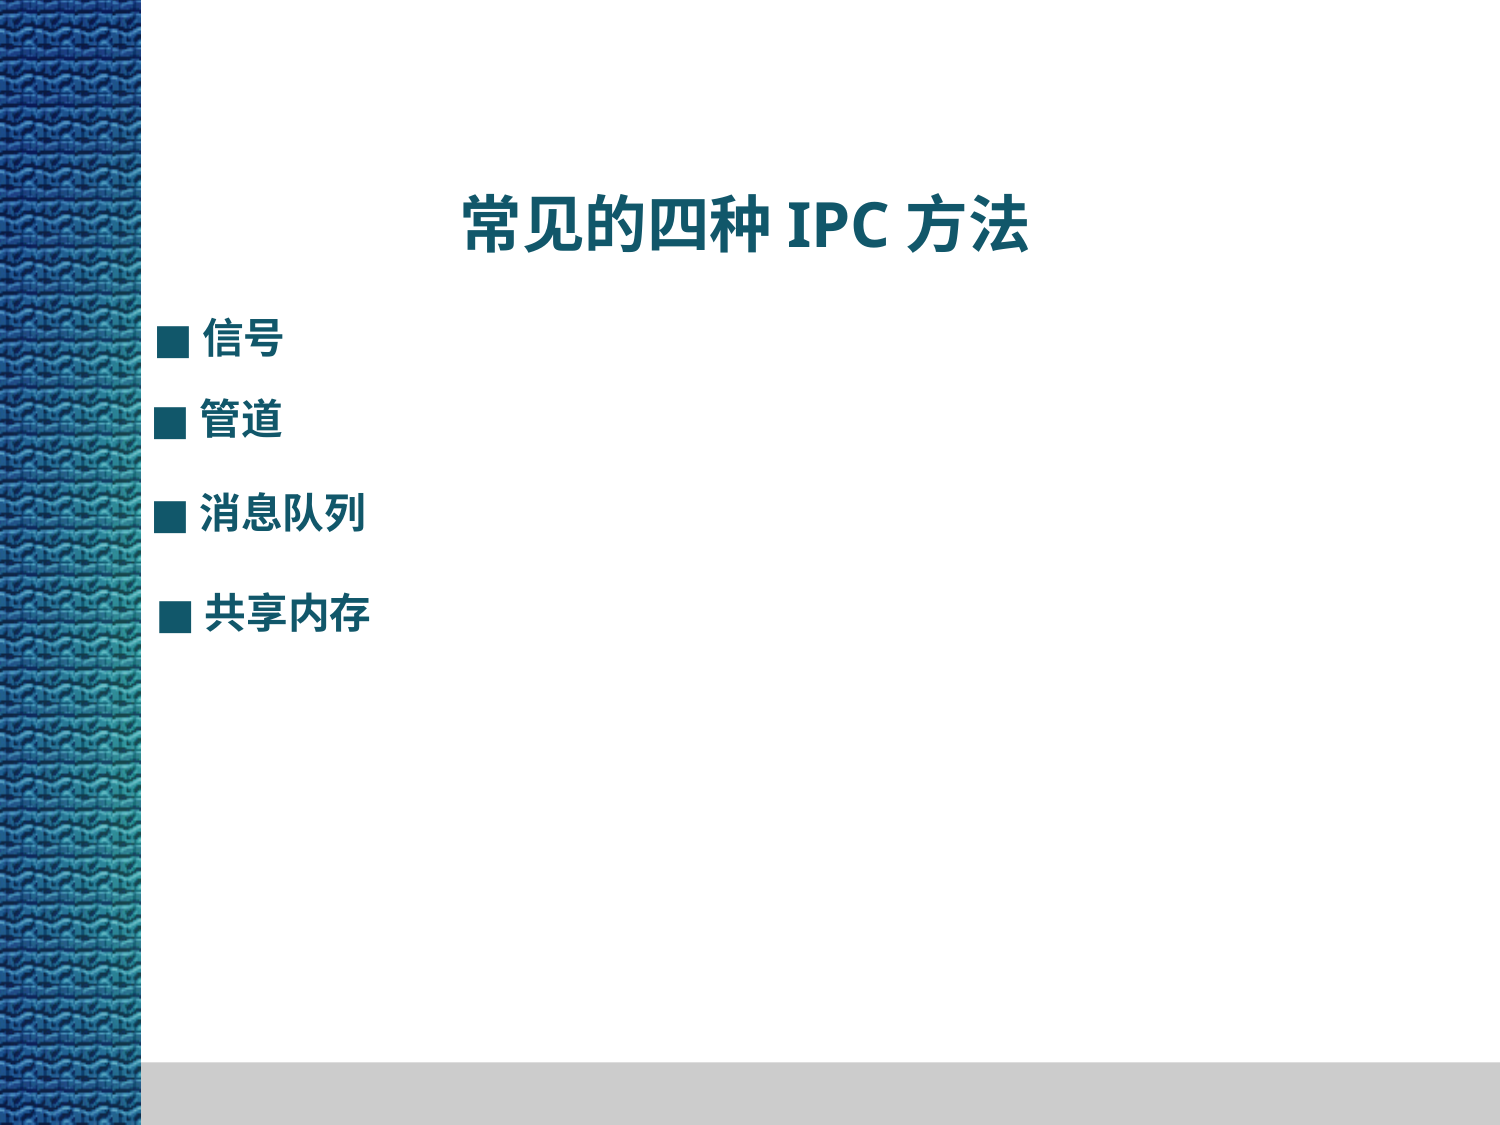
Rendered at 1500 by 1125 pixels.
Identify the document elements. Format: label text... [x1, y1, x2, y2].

picture [0, 0, 141, 1125]
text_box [135, 385, 1052, 452]
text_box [135, 479, 1052, 546]
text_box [140, 579, 1058, 646]
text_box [138, 304, 1055, 371]
text_box 常见的四种IPC方法 [70, 177, 1421, 262]
